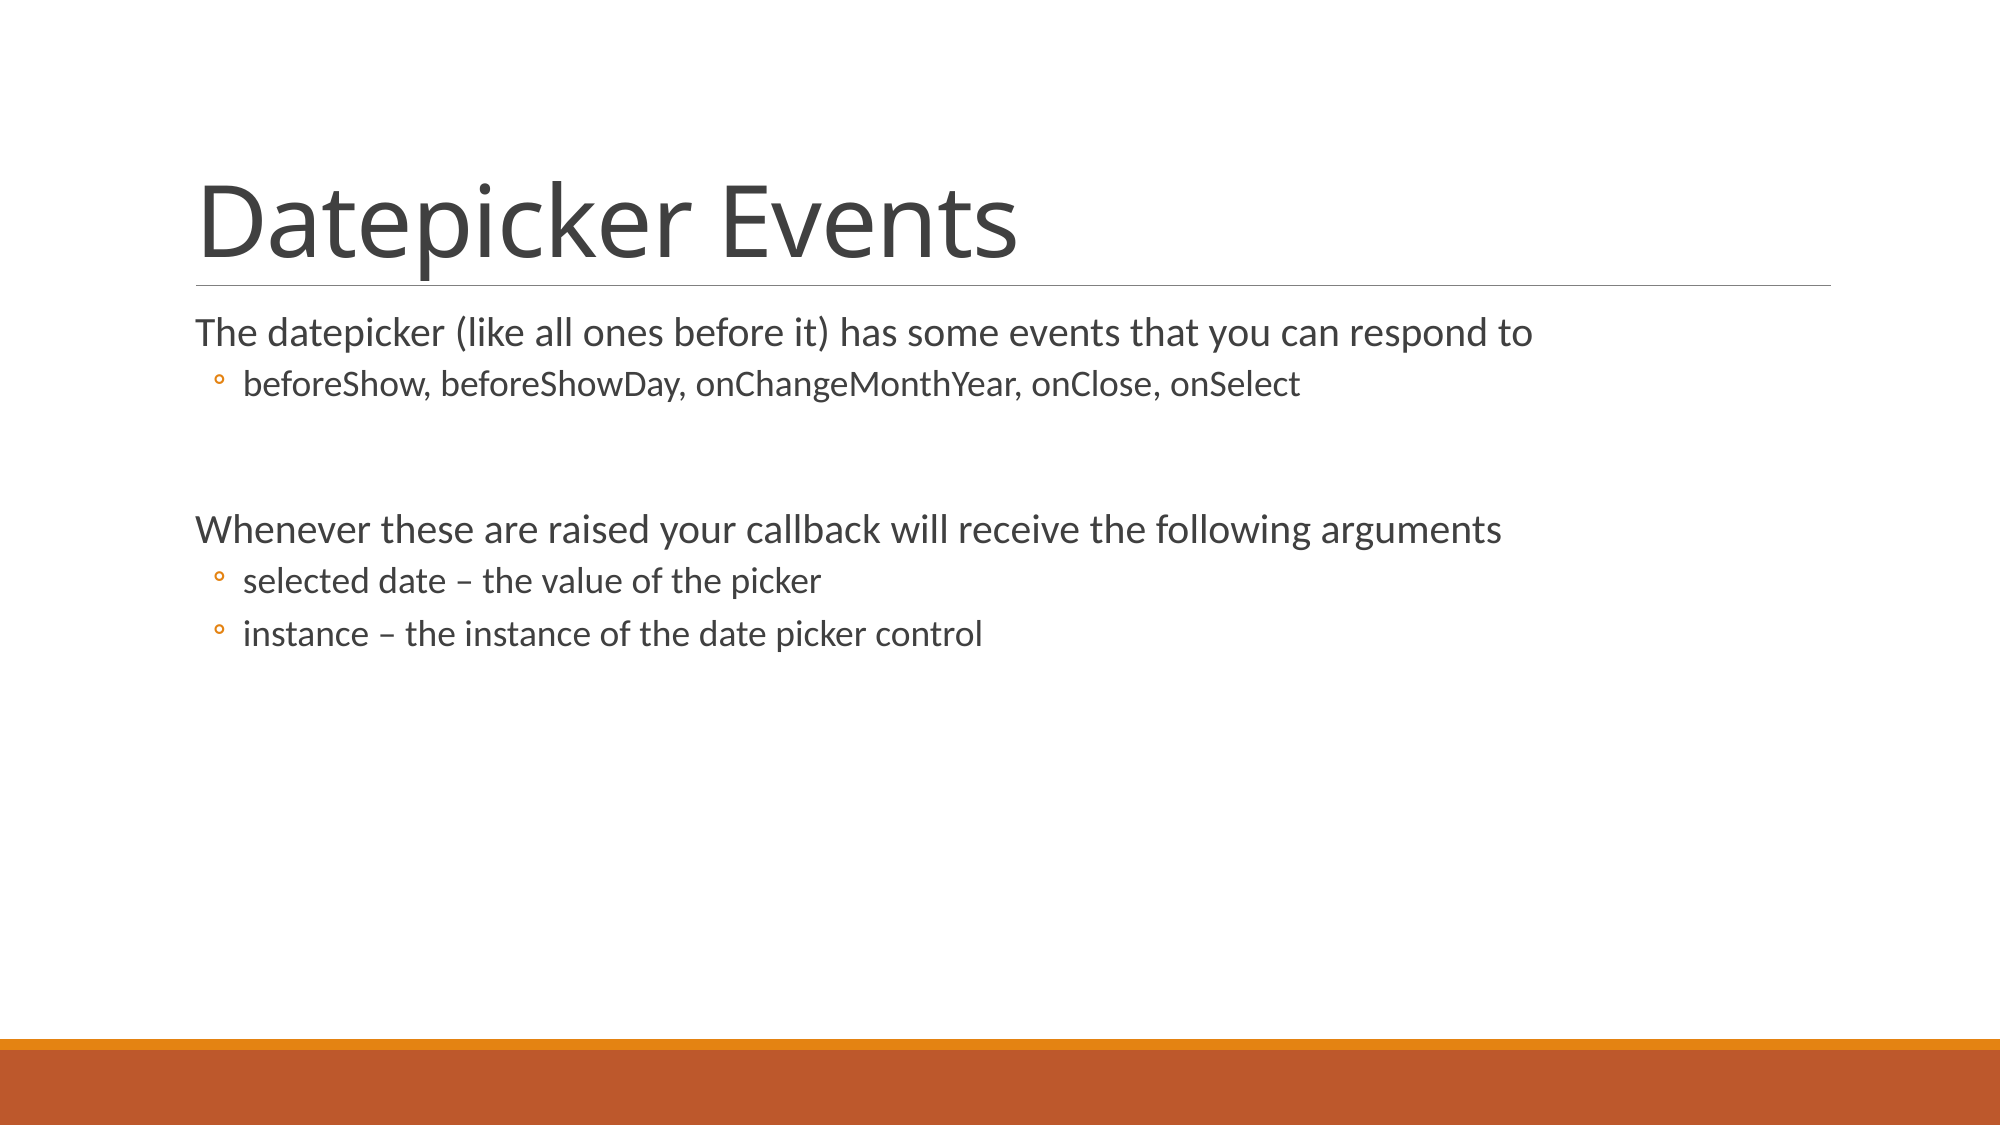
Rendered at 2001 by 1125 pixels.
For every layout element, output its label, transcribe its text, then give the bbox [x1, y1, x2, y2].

list The datepicker (like all ones before it) has some events that you can respond to beforeShow, beforeShowDay, onChangeMonthYear, onClose, onSelect Whenever these are raised your callback will receive the following arguments selected date – the value of the picker instance – the instance of the date picker control [180, 302, 1830, 963]
title Datepicker Events [180, 47, 1830, 285]
